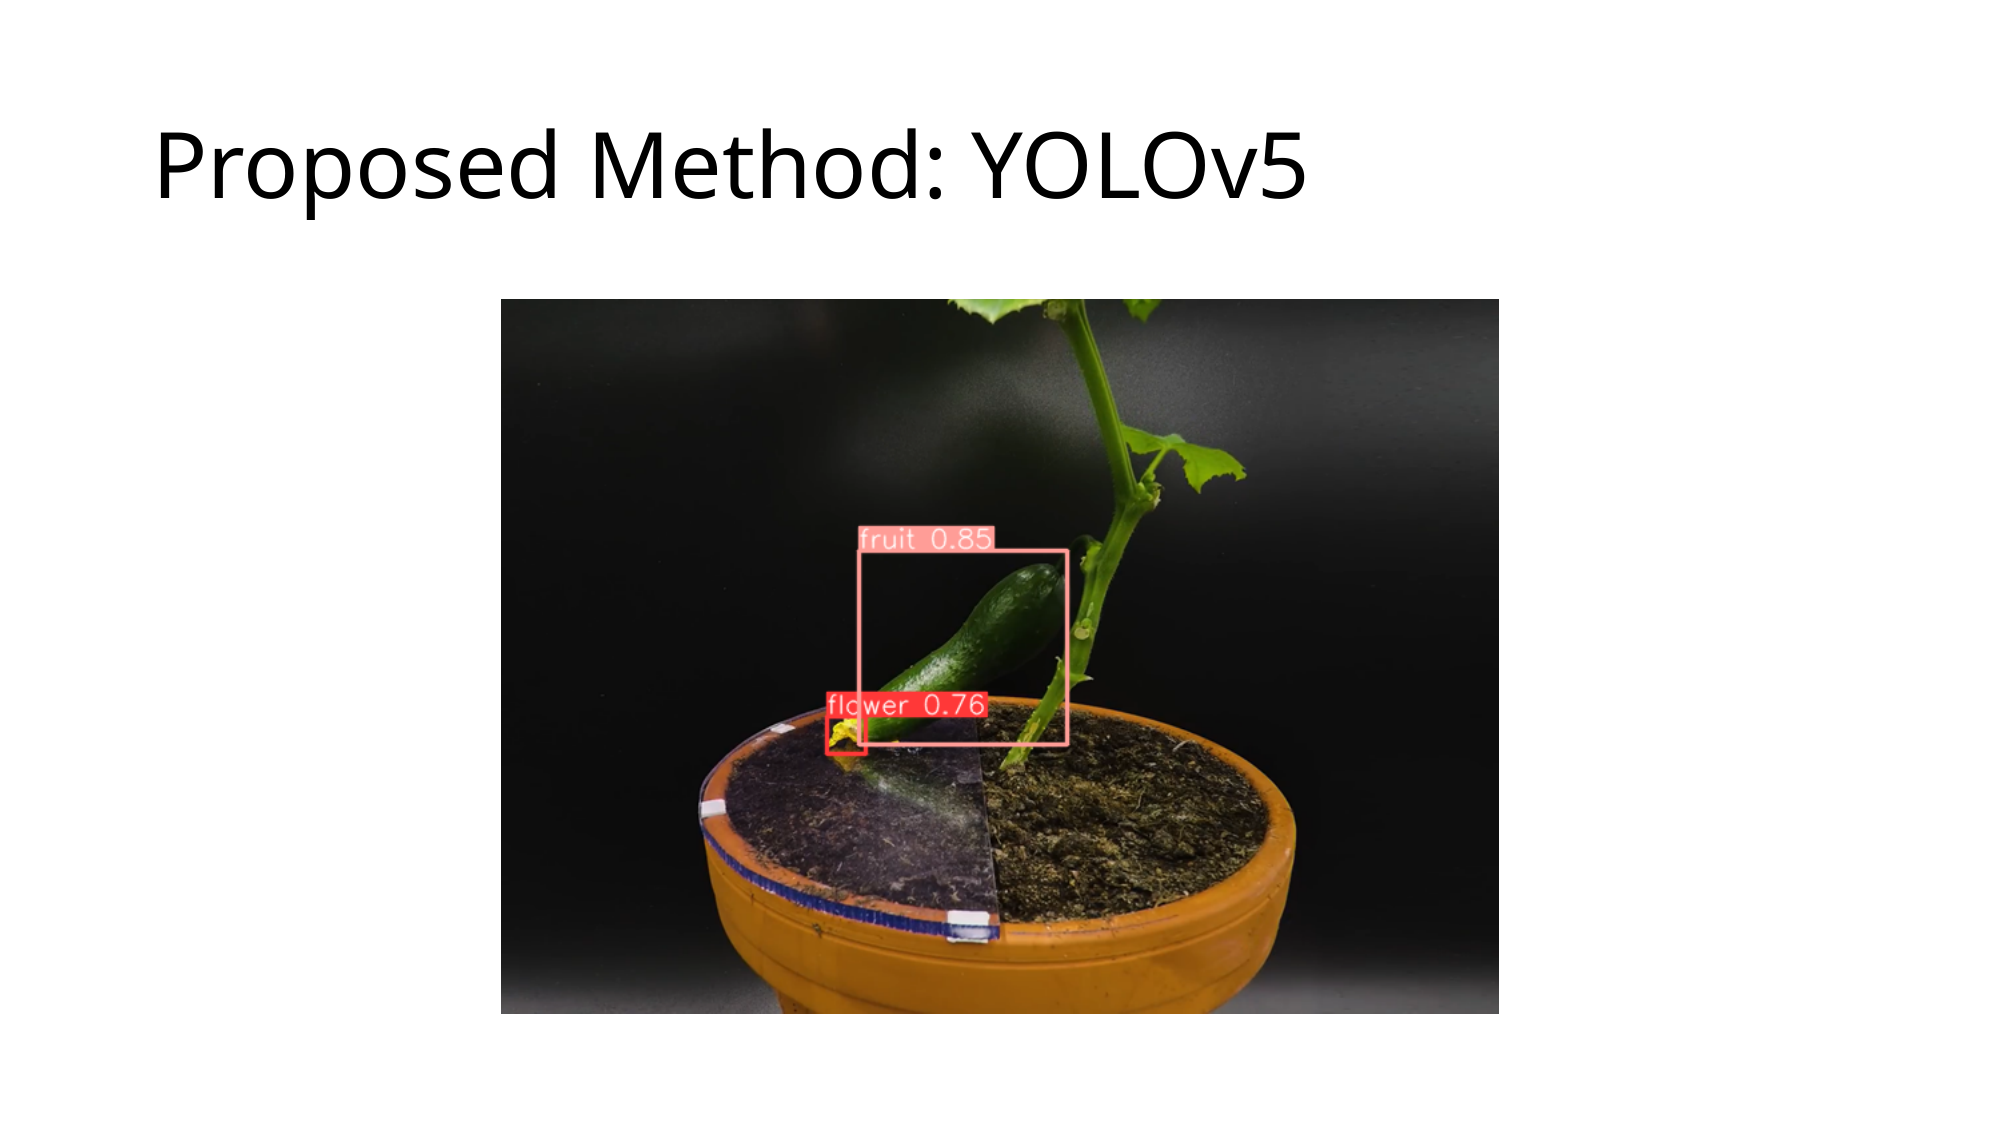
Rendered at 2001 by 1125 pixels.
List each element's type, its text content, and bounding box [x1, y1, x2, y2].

title Proposed Method: YOLOv5 [137, 59, 1863, 278]
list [500, 299, 1499, 1014]
